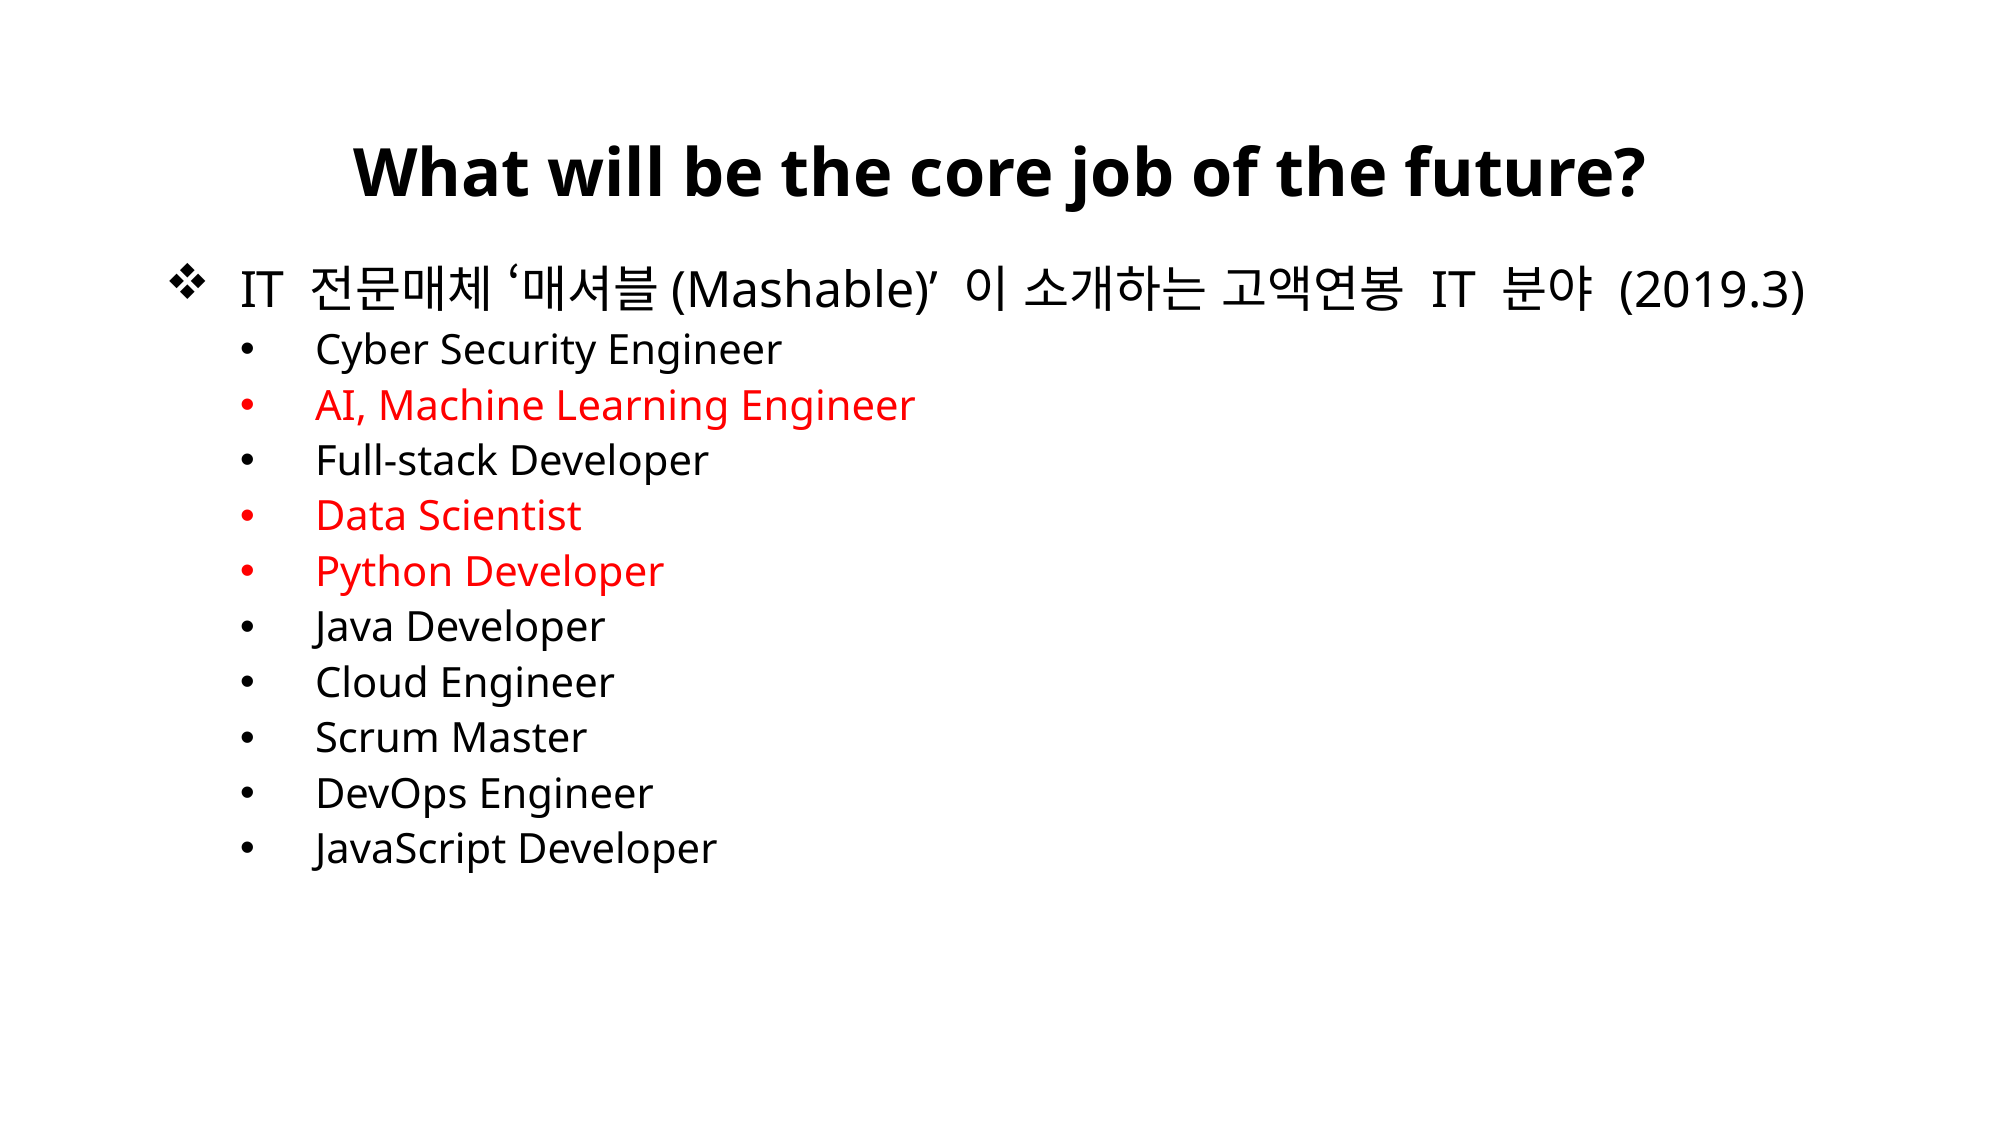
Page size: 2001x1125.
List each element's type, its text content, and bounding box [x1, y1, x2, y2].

subtitle IT 전문매체 ‘매셔블(Mashable)’ 이 소개하는 고액연봉 IT 분야 (2019.3) Cyber Security Engineer AI, Machine Learning Engineer Full-stack Developer Data Scientist Python Developer Java Developer Cloud Engineer Scrum Master DevOps Engineer JavaScript Developer [150, 256, 1867, 1058]
title What will be the core job of the future? [249, 86, 1750, 219]
